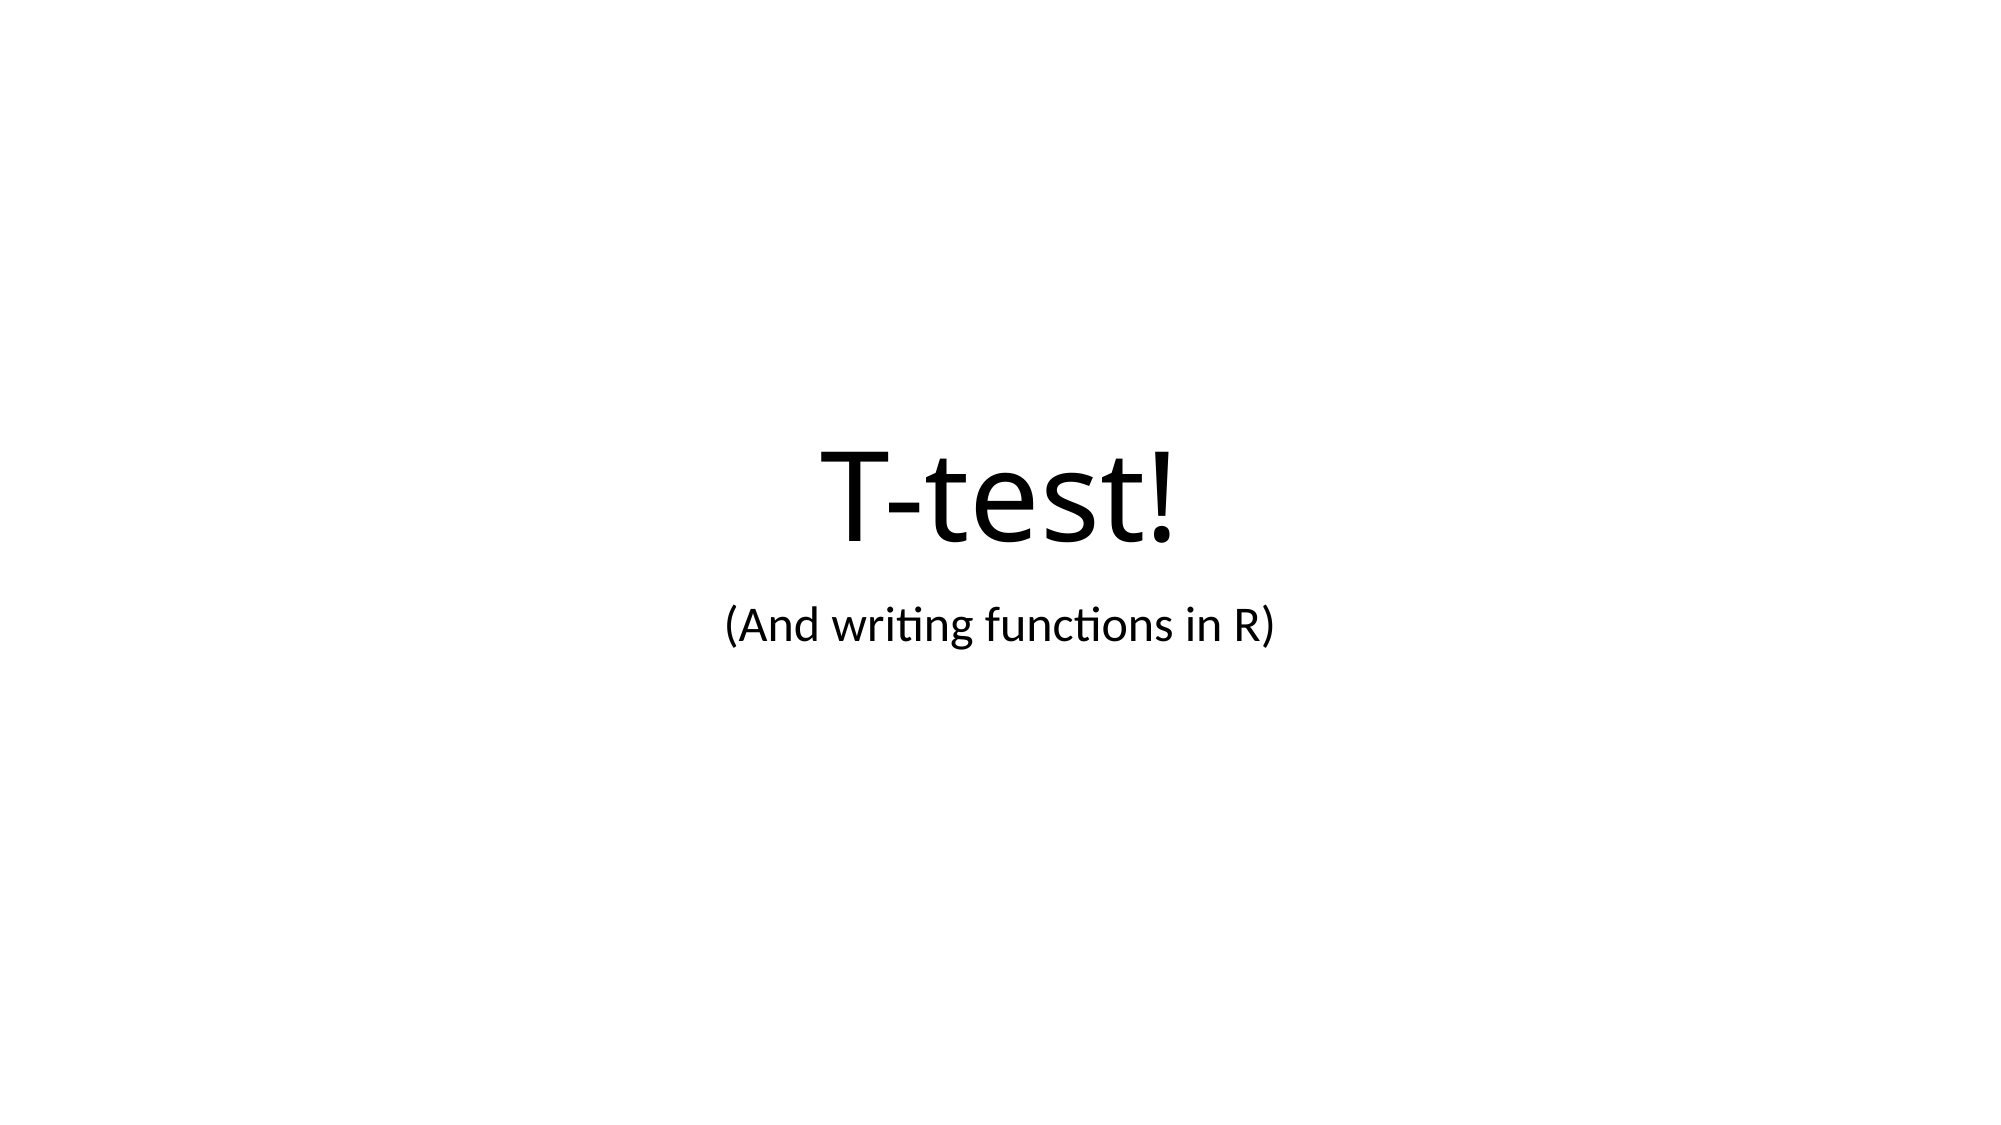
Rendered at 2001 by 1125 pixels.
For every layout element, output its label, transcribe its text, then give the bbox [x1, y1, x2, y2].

subtitle (And writing functions in R) [249, 590, 1750, 863]
title T-test! [249, 184, 1750, 576]
